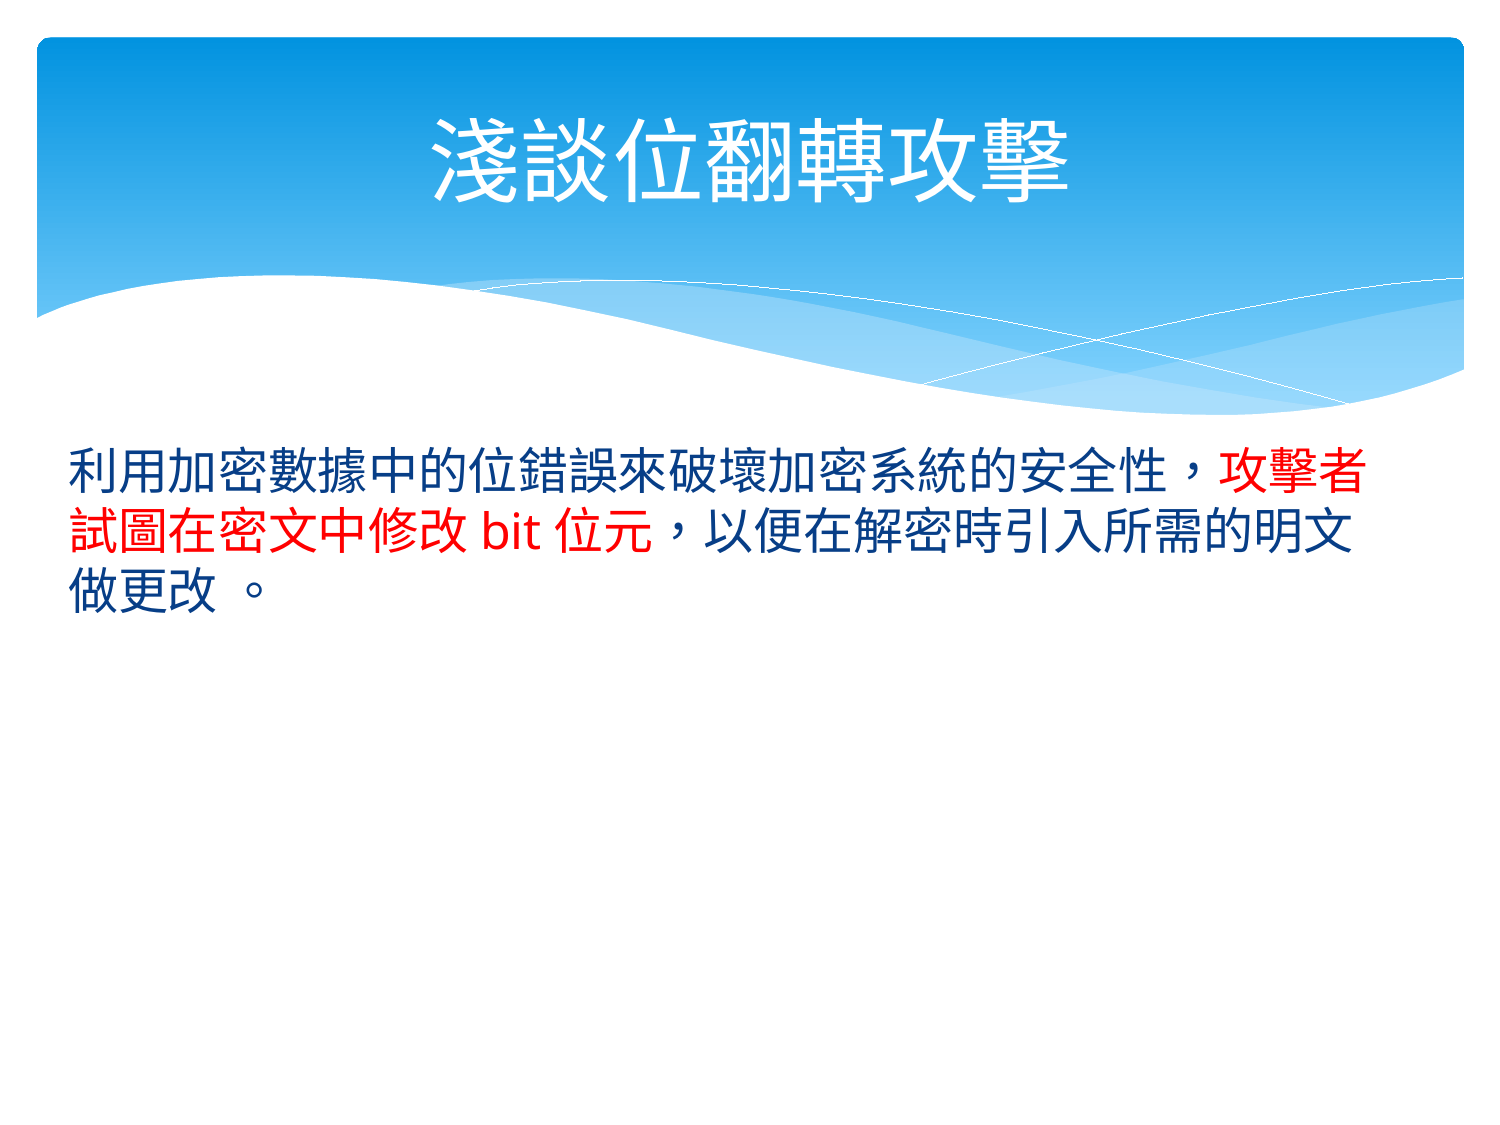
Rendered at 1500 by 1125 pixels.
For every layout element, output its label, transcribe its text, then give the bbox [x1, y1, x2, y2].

title 淺談位翻轉攻擊 [75, 55, 1425, 261]
list 利用加密數據中的位錯誤來破壞加密系統的安全性，攻擊者試圖在密文中修改bit位元，以便在解密時引入所需的明文做更改 。 [53, 432, 1412, 1106]
